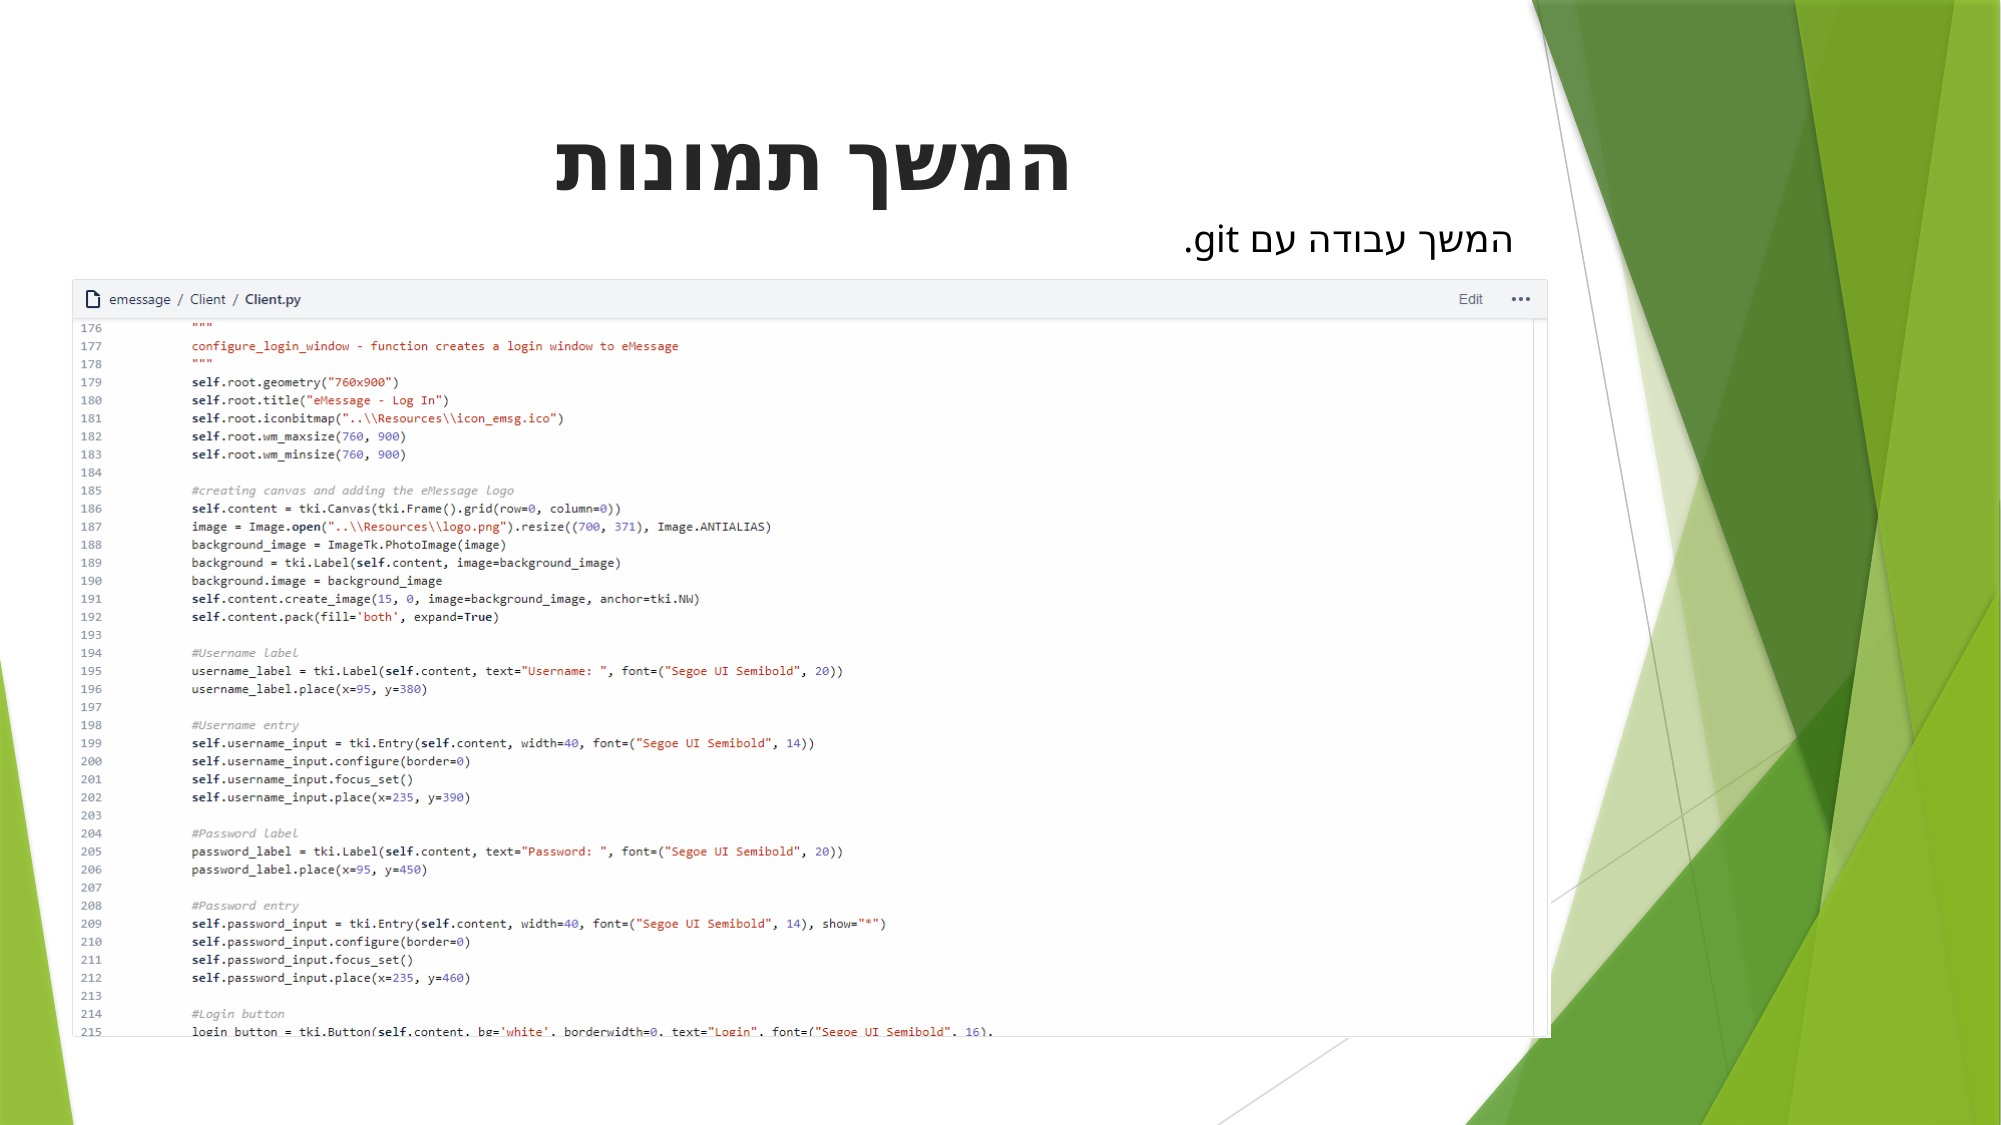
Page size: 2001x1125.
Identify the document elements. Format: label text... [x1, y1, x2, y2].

title המשך תמונות [111, 99, 1522, 274]
picture [67, 274, 1551, 1039]
text_box המשך עבודה עם git. [1168, 207, 1530, 267]
